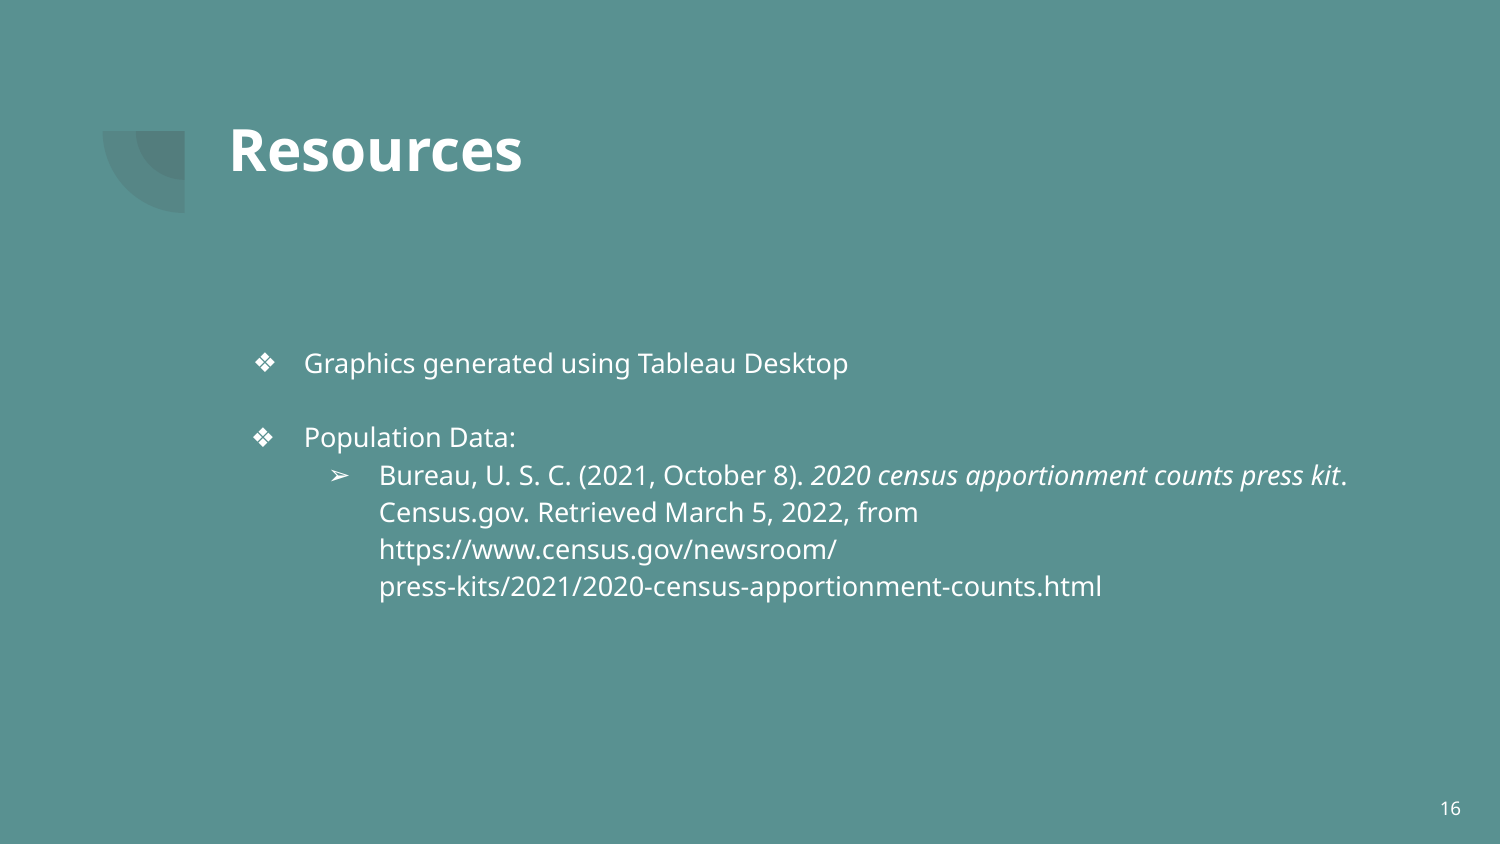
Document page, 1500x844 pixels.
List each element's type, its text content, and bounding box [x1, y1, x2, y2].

slide_number ‹#› [1386, 777, 1477, 842]
title Resources [213, 98, 1368, 263]
list Graphics generated using Tableau Desktop Population Data: Bureau, U. S. C. (2021, October 8). 2020 census apportionment counts press kit. Census.gov. Retrieved March 5, 2022, from https://www.census.gov/newsroom/ press-kits/2021/2020-census-apportionment-counts.html [213, 326, 1368, 744]
